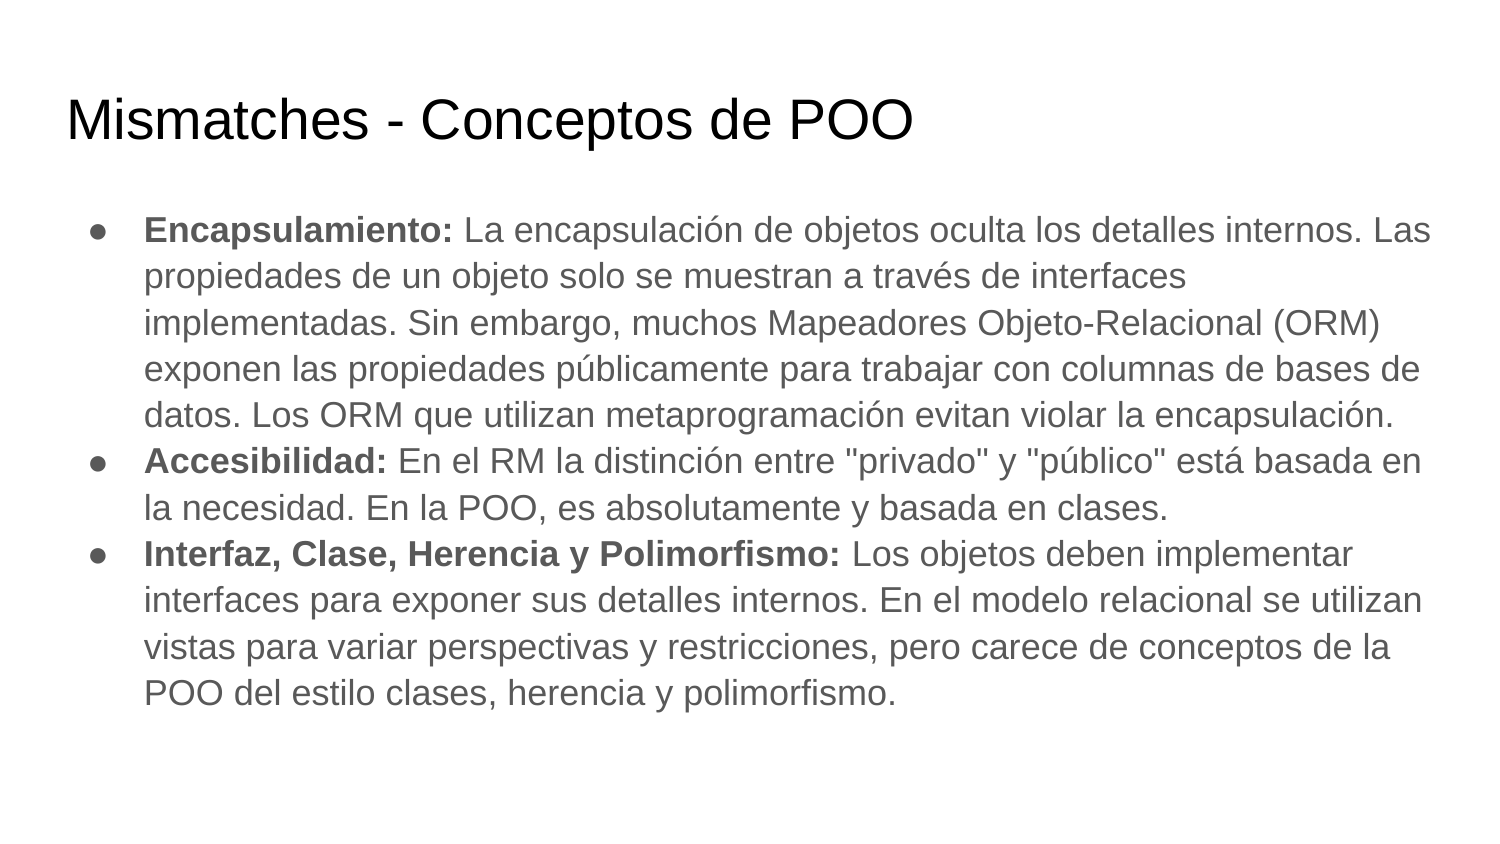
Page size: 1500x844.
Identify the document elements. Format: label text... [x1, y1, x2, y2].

title Mismatches - Conceptos de POO [51, 72, 1449, 167]
list Encapsulamiento: La encapsulación de objetos oculta los detalles internos. Las propiedades de un objeto solo se muestran a través de interfaces implementadas. Sin embargo, muchos Mapeadores Objeto-Relacional (ORM) exponen las propiedades públicamente para trabajar con columnas de bases de datos. Los ORM que utilizan metaprogramación evitan violar la encapsulación. Accesibilidad: En el RM la distinción entre "privado" y "público" está basada en la necesidad. En la POO, es absolutamente y basada en clases. Interfaz, Clase, Herencia y Polimorfismo: Los objetos deben implementar interfaces para exponer sus detalles internos. En el modelo relacional se utilizan vistas para variar perspectivas y restricciones, pero carece de conceptos de la POO del estilo clases, herencia y polimorfismo. [51, 189, 1449, 750]
